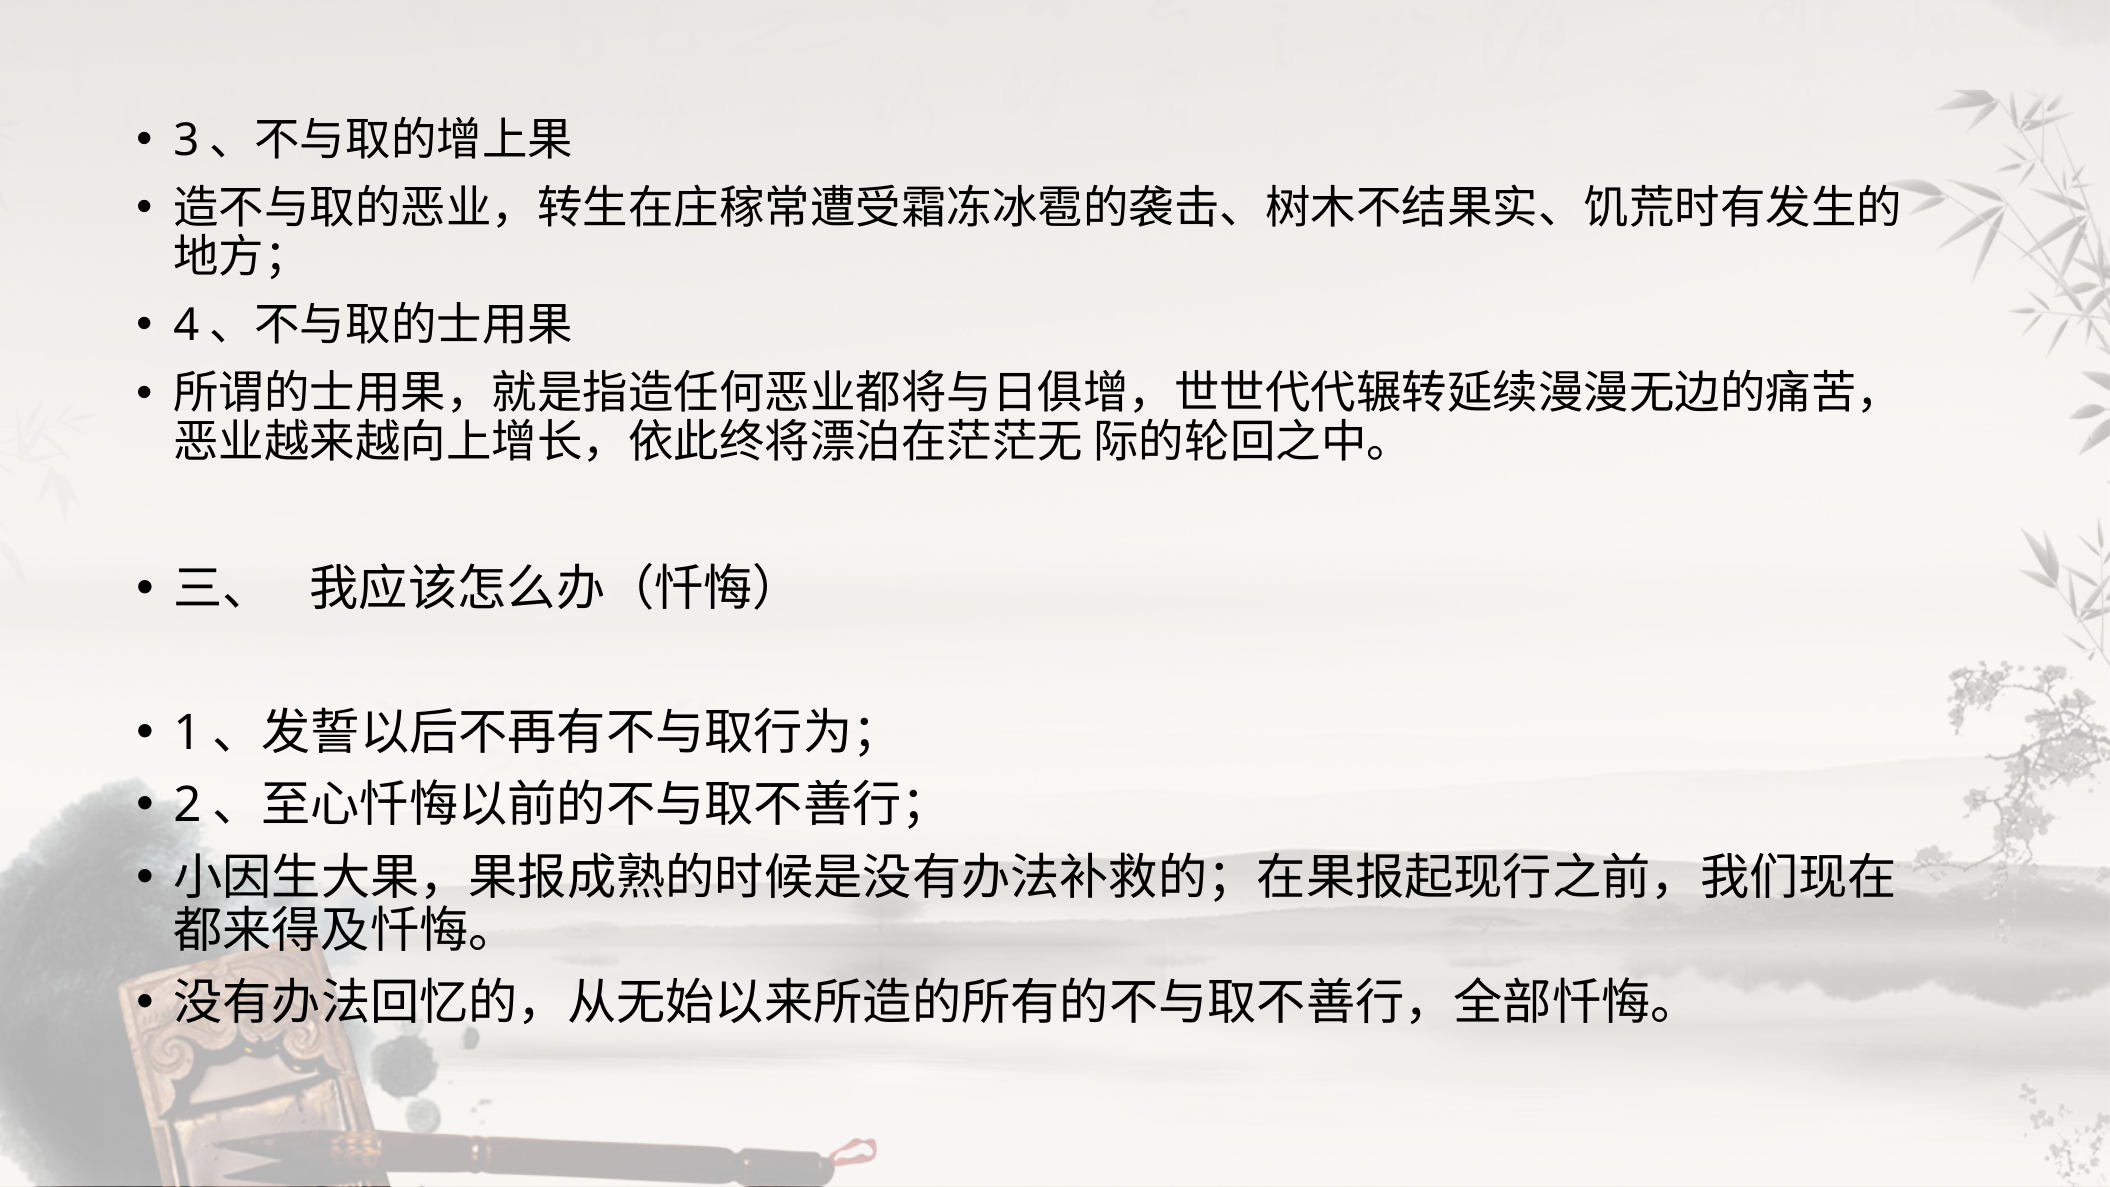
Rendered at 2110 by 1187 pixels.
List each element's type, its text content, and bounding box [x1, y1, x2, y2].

list 3、不与取的增上果 造不与取的恶业，转生在庄稼常遭受霜冻冰雹的袭击、树木不结果实、饥荒时有发生的地方； 4、不与取的士用果 所谓的士用果，就是指造任何恶业都将与日俱增，世世代代辗转延续漫漫无边的痛苦， 恶业越来越向上增长，依此终将漂泊在茫茫无 际的轮回之中。 三、 我应该怎么办（忏悔） 1、发誓以后不再有不与取行为； 2、至心忏悔以前的不与取不善行； 小因生大果，果报成熟的时候是没有办法补救的；在果报起现行之前，我们现在都来得及忏悔。 没有办法回忆的，从无始以来所造的所有的不与取不善行，全部忏悔。 [121, 26, 1941, 1043]
